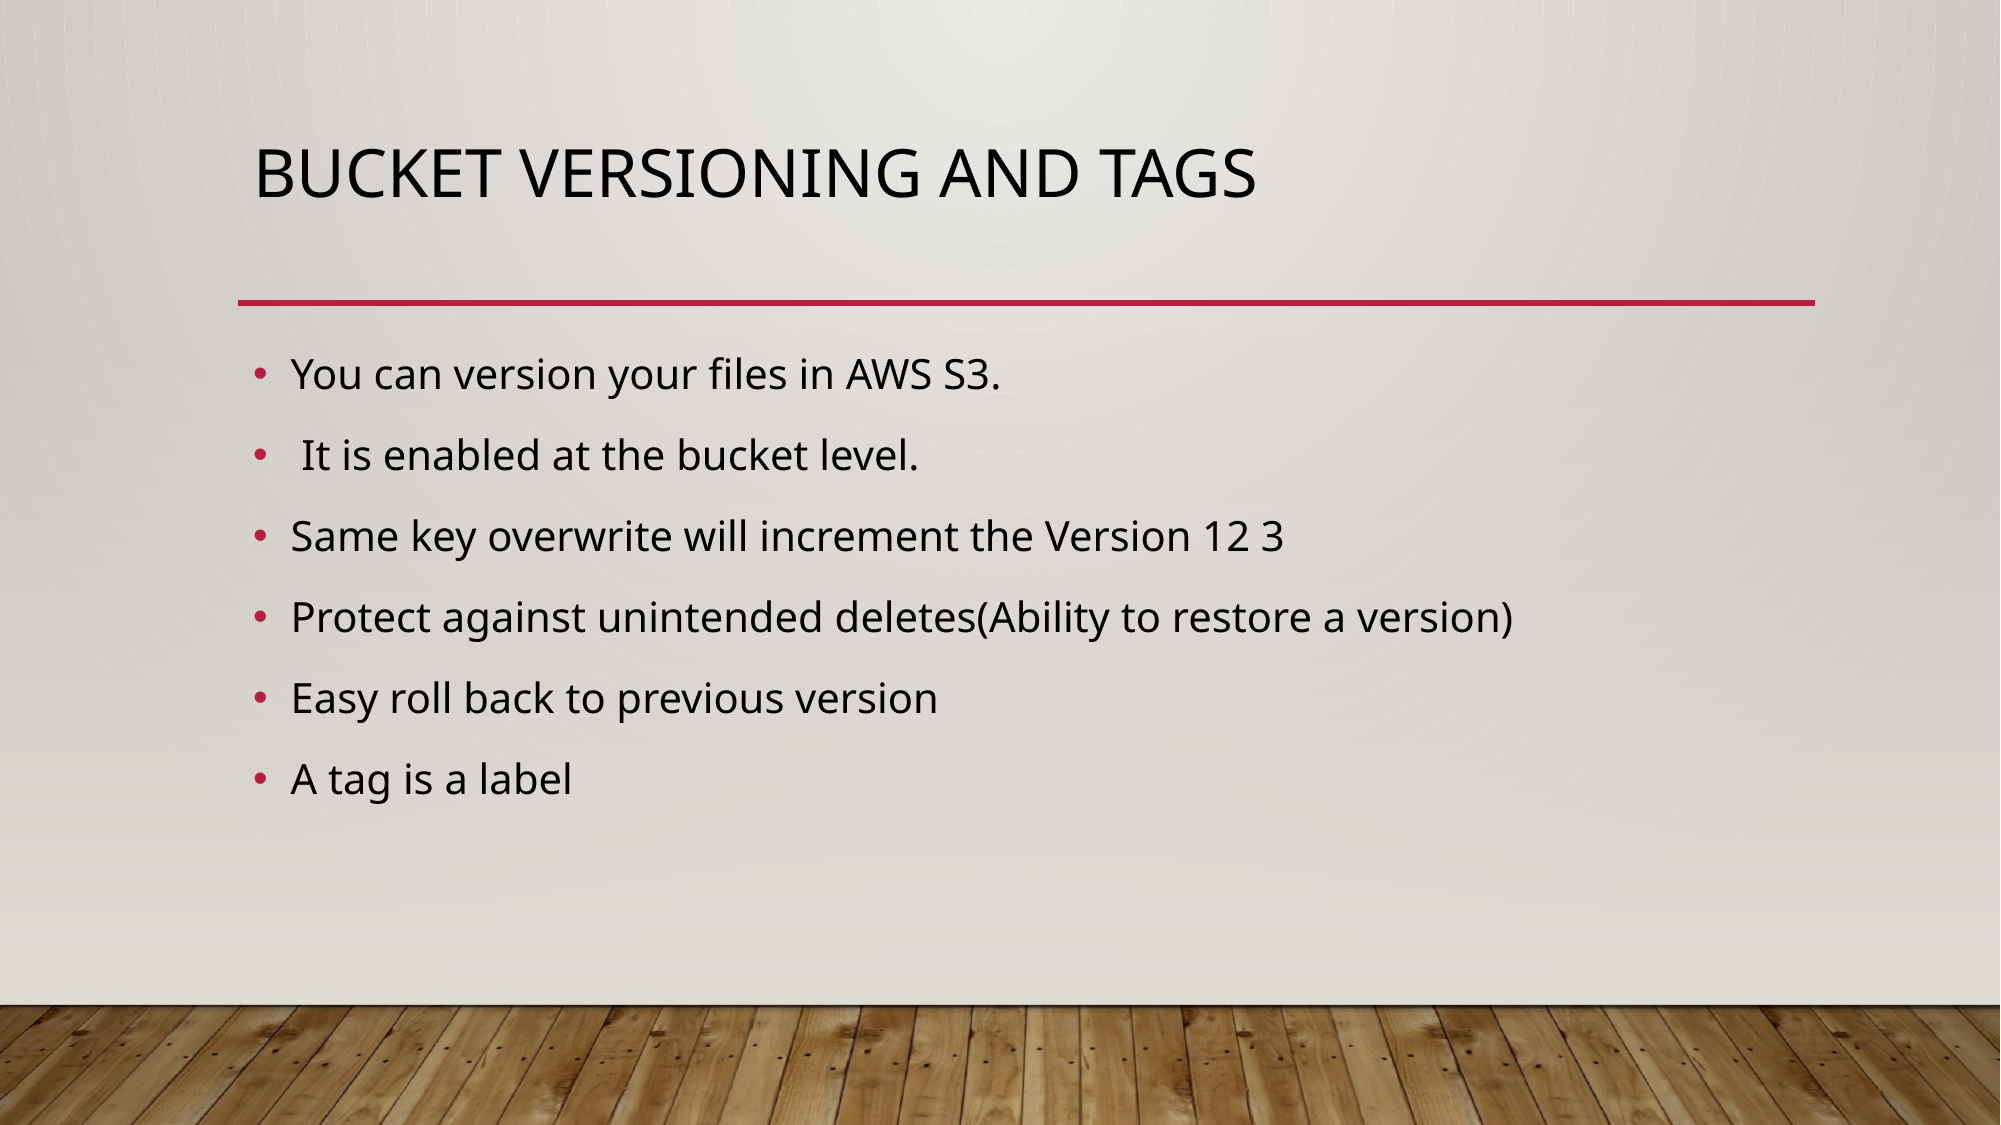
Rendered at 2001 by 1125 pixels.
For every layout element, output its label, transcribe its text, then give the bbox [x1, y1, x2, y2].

list You can version your files in AWS S3. It is enabled at the bucket level. Same key overwrite will increment the Version 12 3 Protect against unintended deletes(Ability to restore a version) Easy roll back to previous version A tag is a label [238, 330, 1814, 897]
picture [0, 1005, 2000, 1125]
title Bucket Versioning and Tags [238, 131, 1814, 305]
